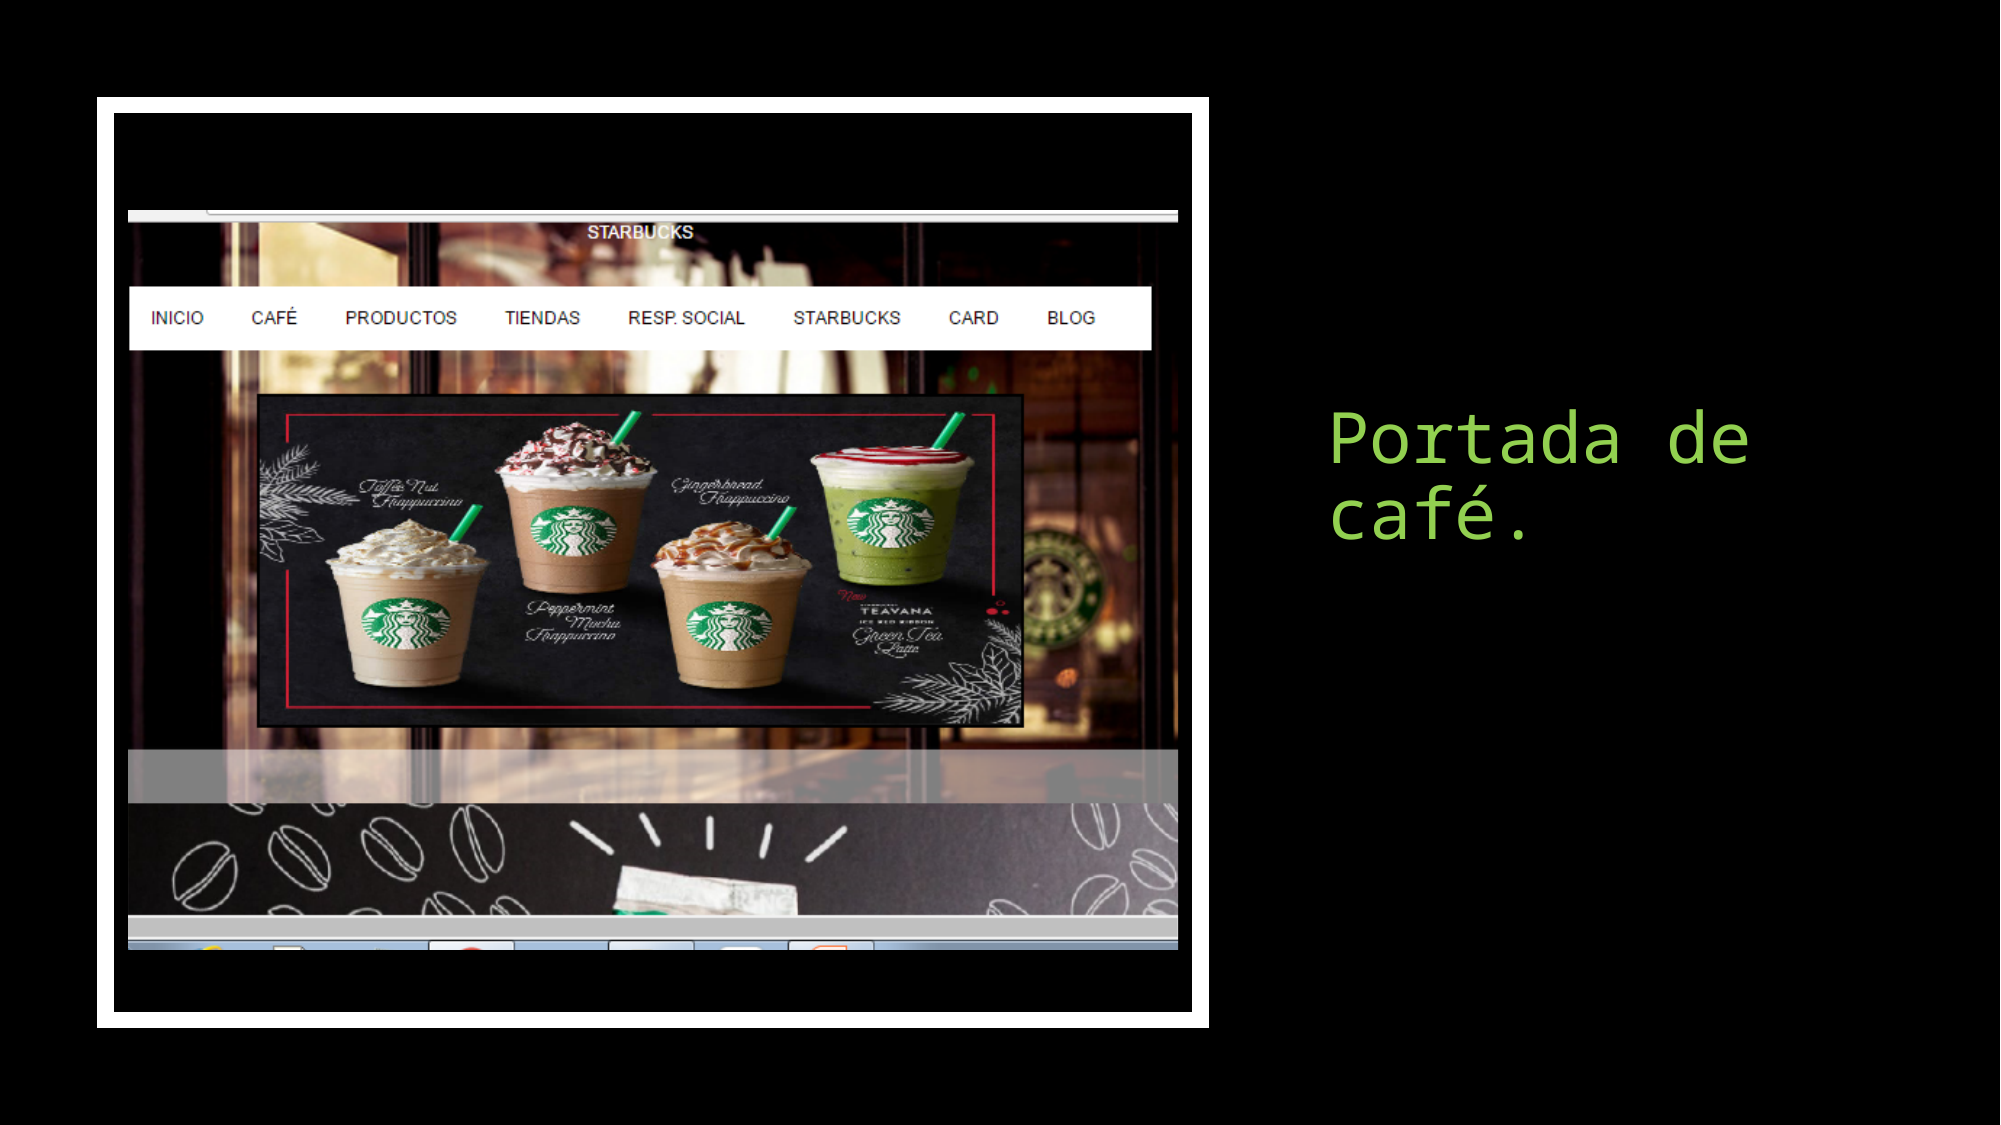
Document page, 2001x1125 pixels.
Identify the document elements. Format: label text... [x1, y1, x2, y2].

picture [128, 210, 1179, 950]
title Portada de café. [1312, 262, 1825, 563]
